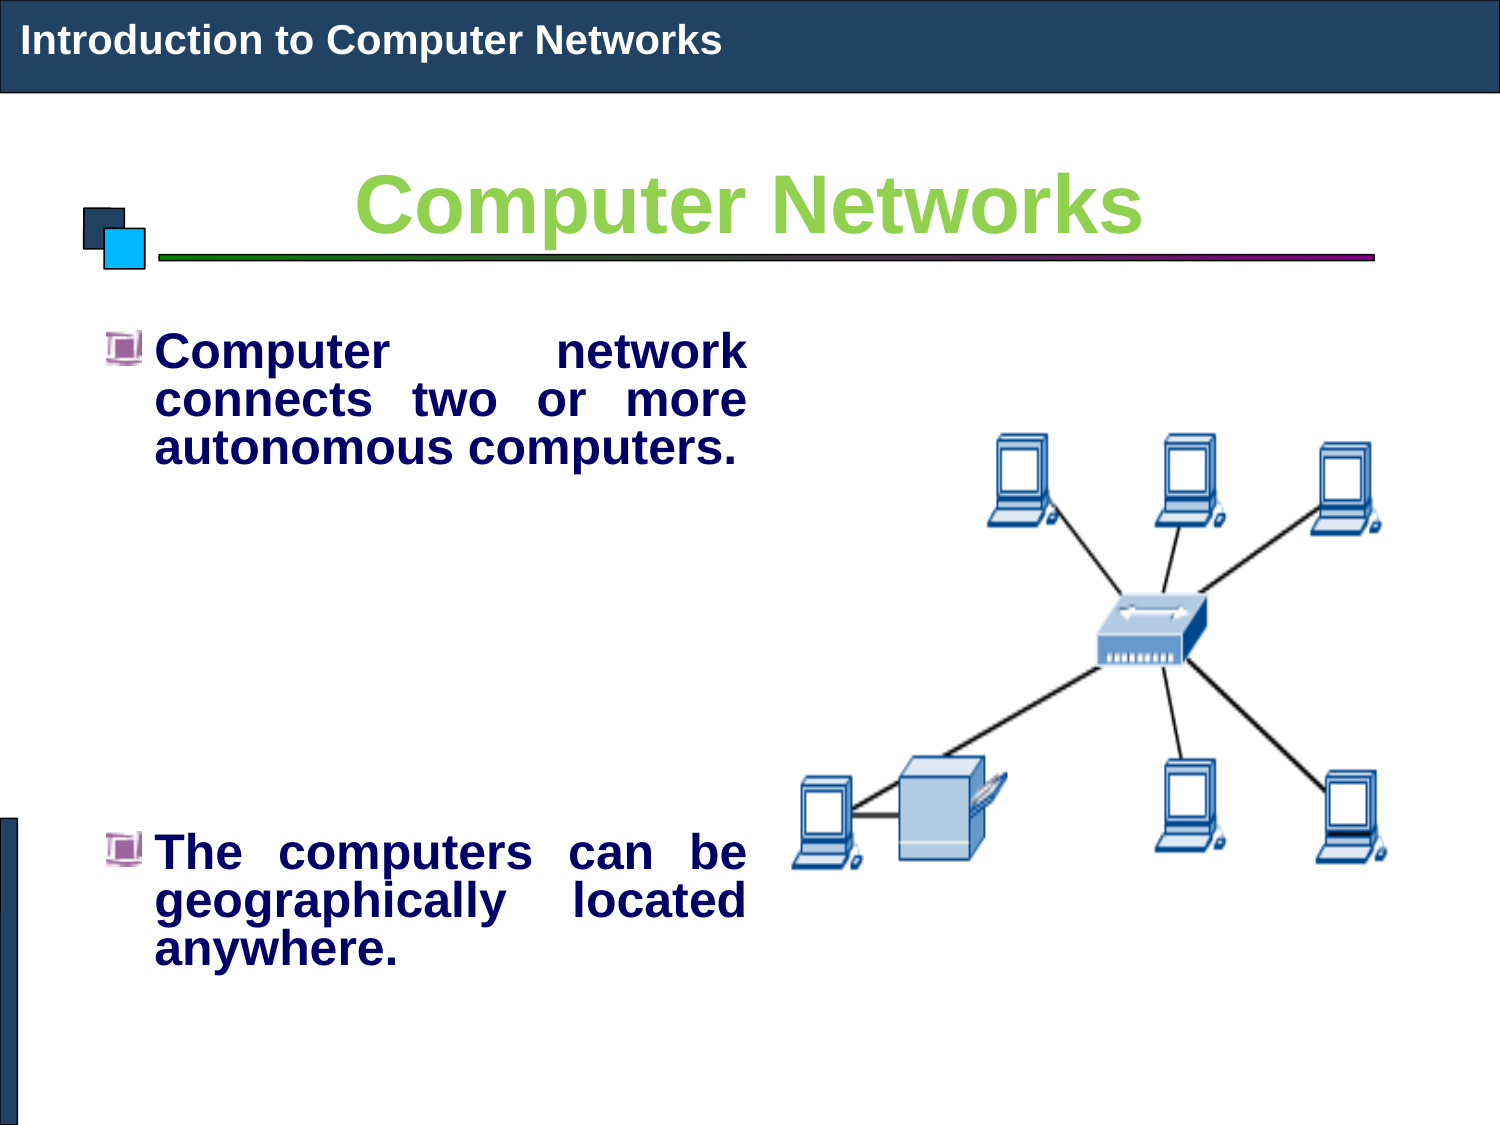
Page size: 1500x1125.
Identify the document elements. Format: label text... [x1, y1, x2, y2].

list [783, 359, 1405, 908]
list Computer network connects two or more autonomous computers. The computers can be geographically located anywhere. [75, 262, 763, 1005]
text_box [0, 818, 18, 1125]
title Computer Networks [75, 112, 1425, 288]
text_box [0, 0, 1500, 93]
text_box [83, 208, 125, 249]
picture [106, 831, 142, 867]
text_box [159, 254, 1375, 261]
text_box [104, 228, 145, 269]
picture [106, 330, 142, 366]
text_box Introduction to Computer Networks [20, 17, 975, 65]
